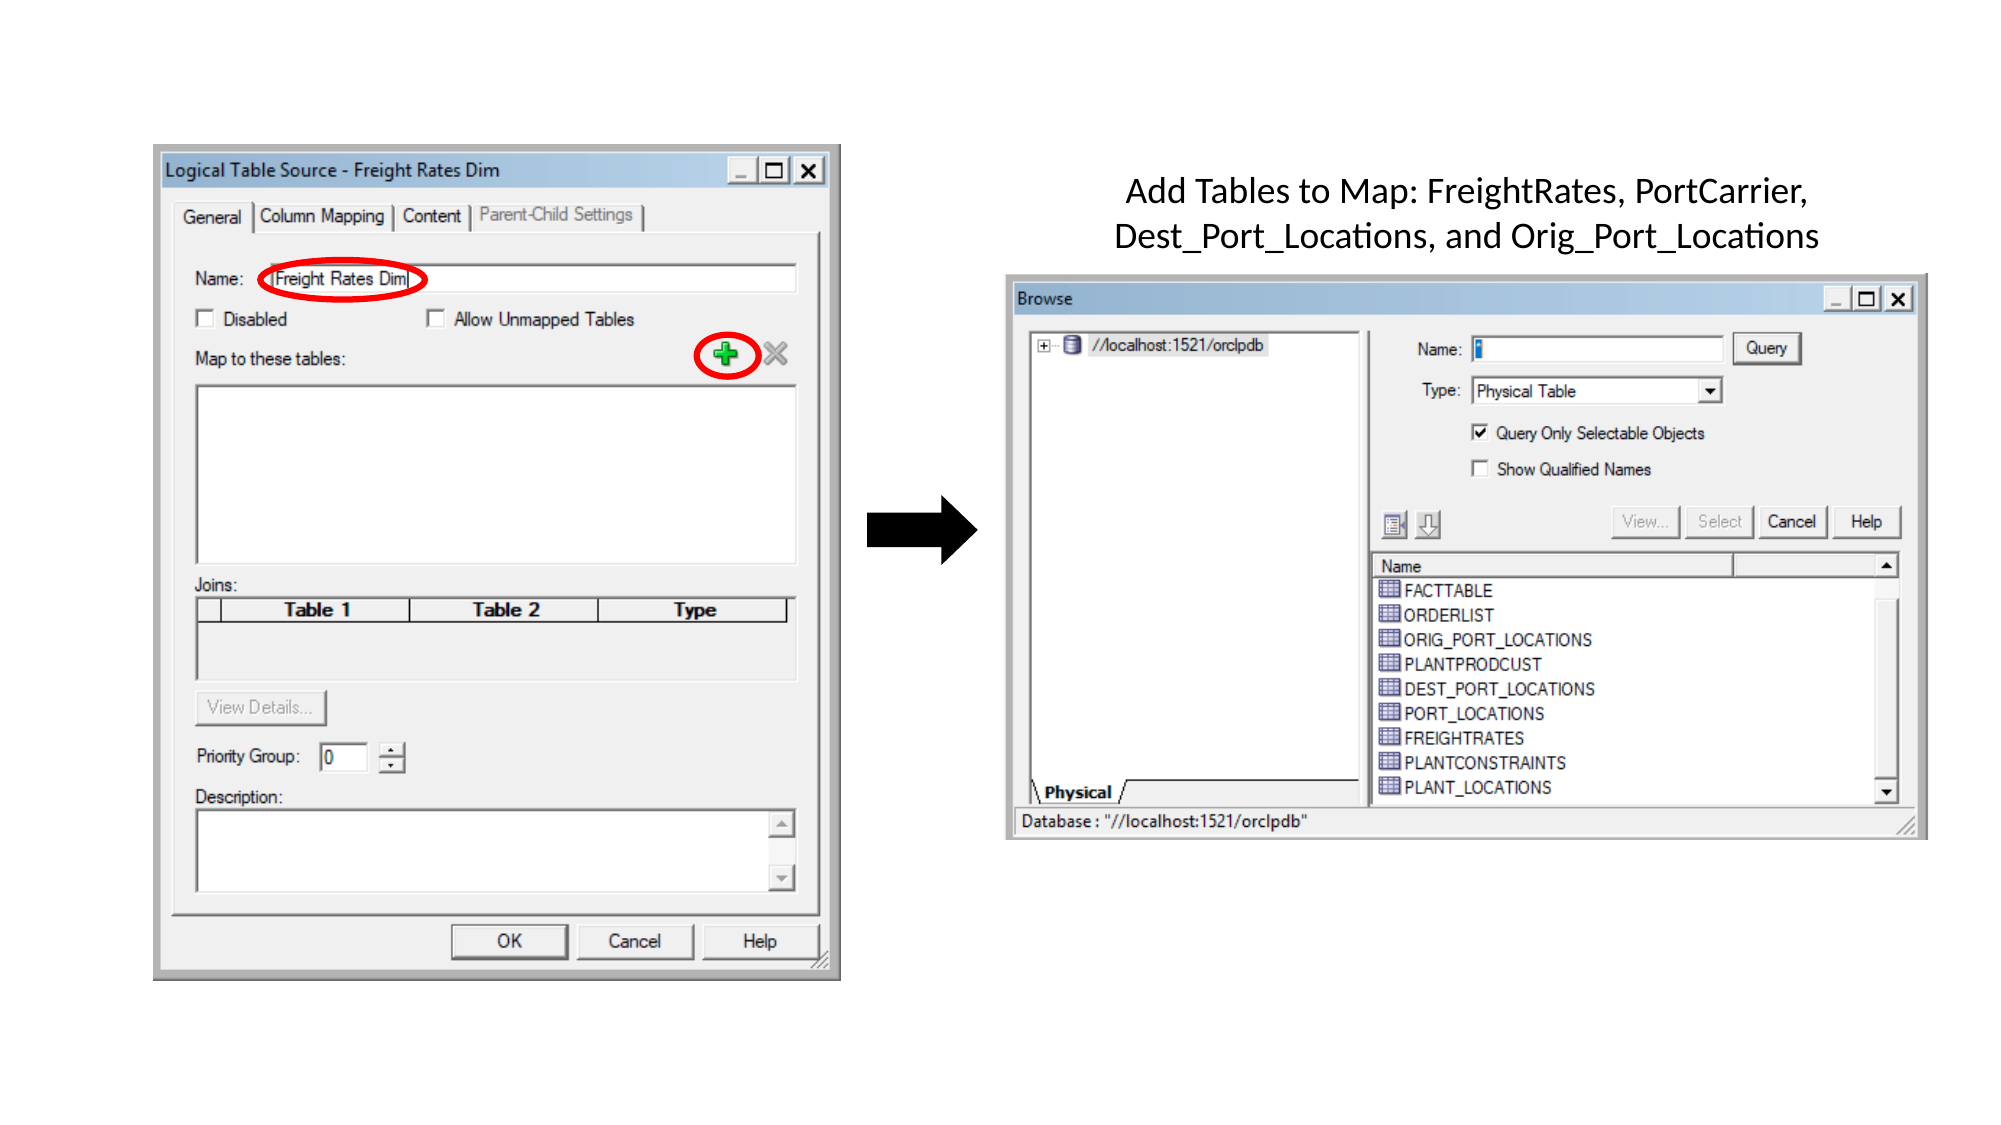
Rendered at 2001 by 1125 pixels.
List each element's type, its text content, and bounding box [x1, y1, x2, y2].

text_box [867, 495, 978, 565]
picture [1003, 273, 1931, 840]
picture [153, 144, 841, 981]
text_box Add Tables to Map: FreightRates, PortCarrier, Dest_Port_Locations, and Orig_Port_Locations [1073, 158, 1862, 264]
